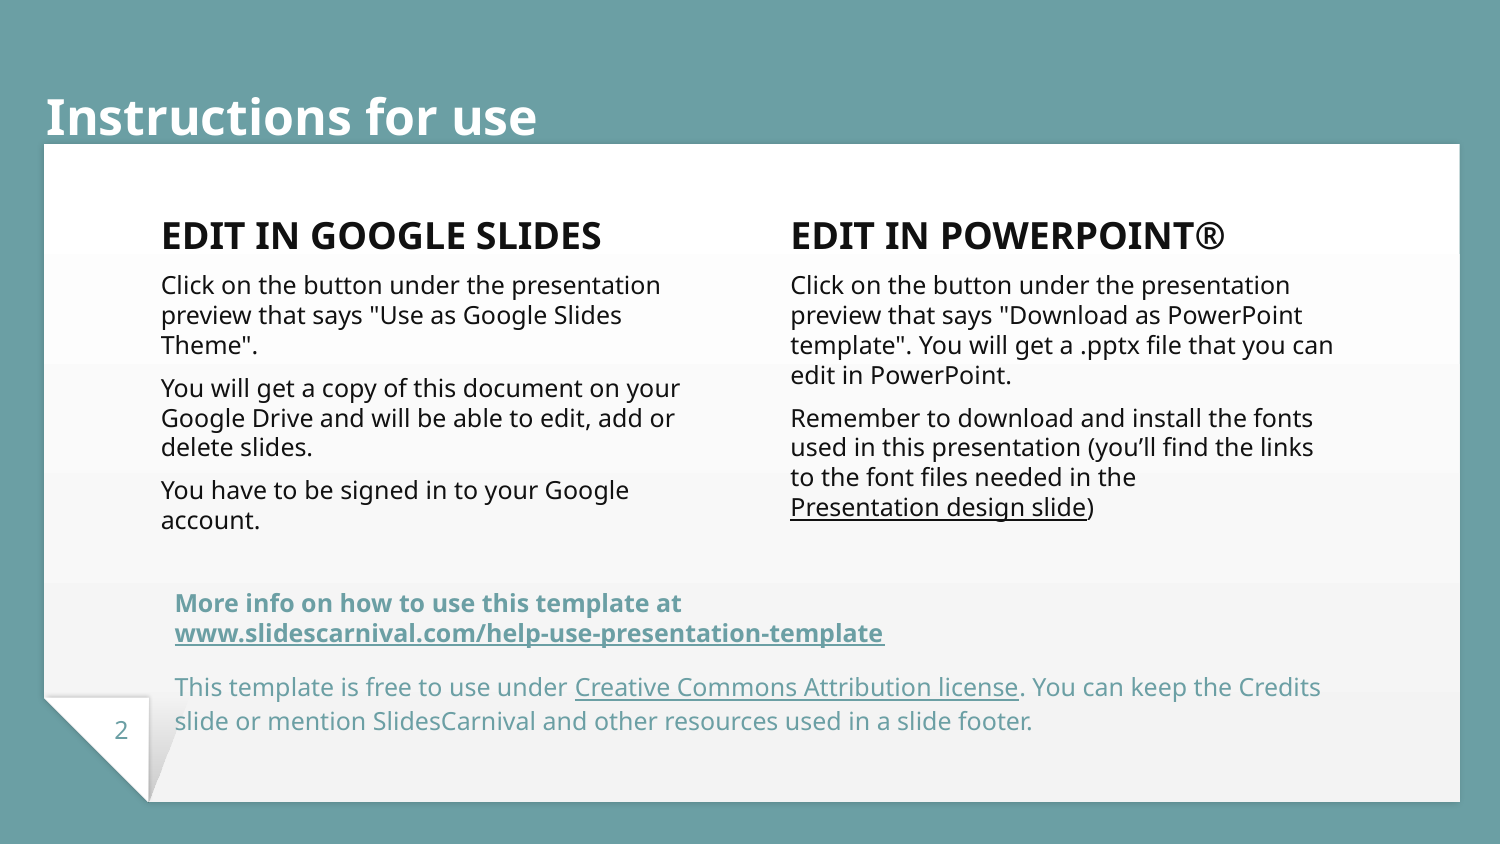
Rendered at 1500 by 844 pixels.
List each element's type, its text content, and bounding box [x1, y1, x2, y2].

text_box EDIT IN POWERPOINT® Click on the button under the presentation preview that says "Download as PowerPoint template". You will get a .pptx file that you can edit in PowerPoint. Remember to download and install the fonts used in this presentation (you’ll find the links to the font files needed in the Presentation design slide) [775, 197, 1354, 469]
text_box More info on how to use this template at www.slidescarnival.com/help-use-presentation-template This template is free to use under Creative Commons Attribution license. You can keep the Credits slide or mention SlidesCarnival and other resources used in a slide footer. [159, 572, 1354, 674]
text_box EDIT IN GOOGLE SLIDES Click on the button under the presentation preview that says "Use as Google Slides Theme". You will get a copy of this document on your Google Drive and will be able to edit, add or delete slides. You have to be signed in to your Google account. [145, 197, 701, 469]
slide_number ‹#› [83, 699, 160, 750]
title Instructions for use [46, 58, 1425, 145]
